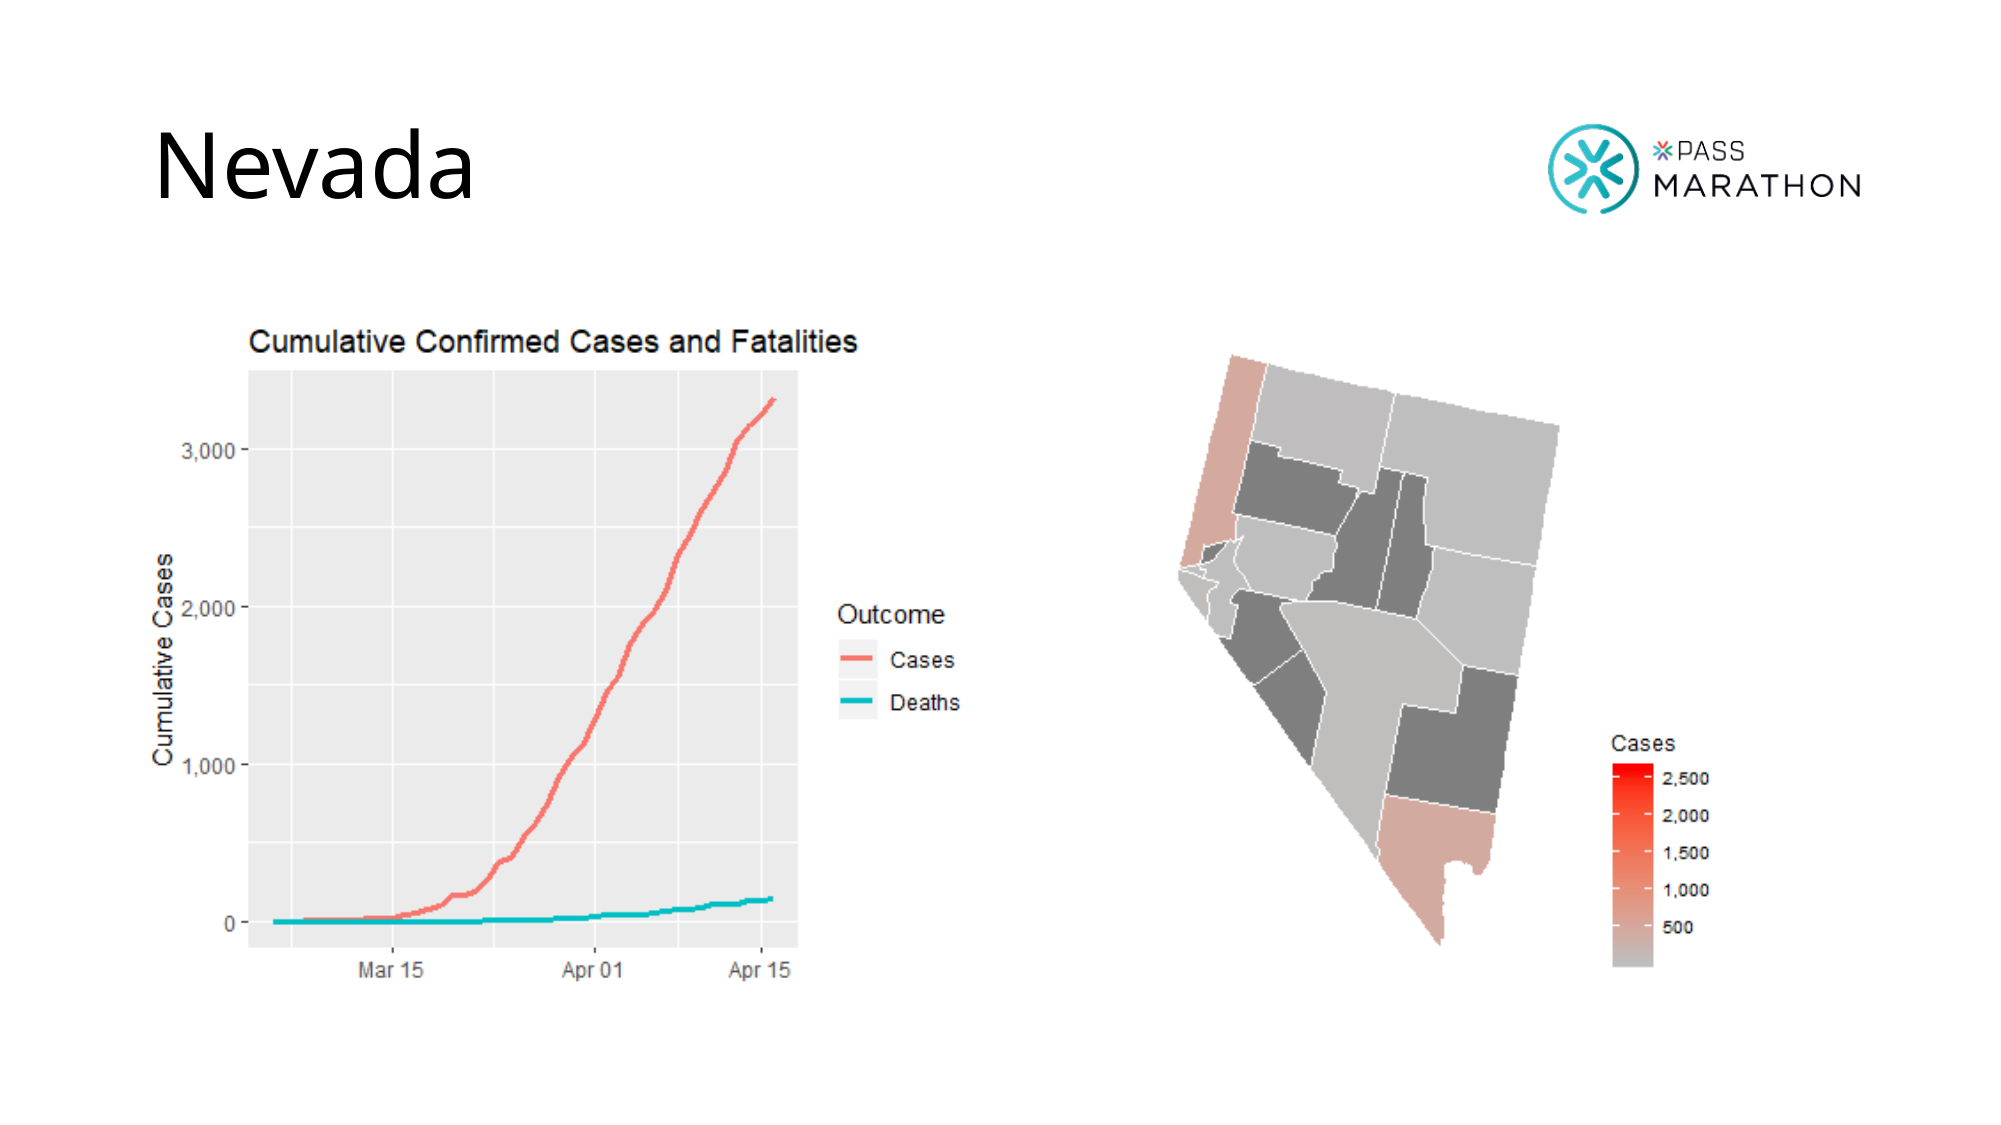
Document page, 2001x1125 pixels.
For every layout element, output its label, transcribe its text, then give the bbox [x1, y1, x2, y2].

picture [1012, 314, 1863, 994]
picture [137, 314, 988, 994]
title Nevada [137, 59, 1863, 278]
